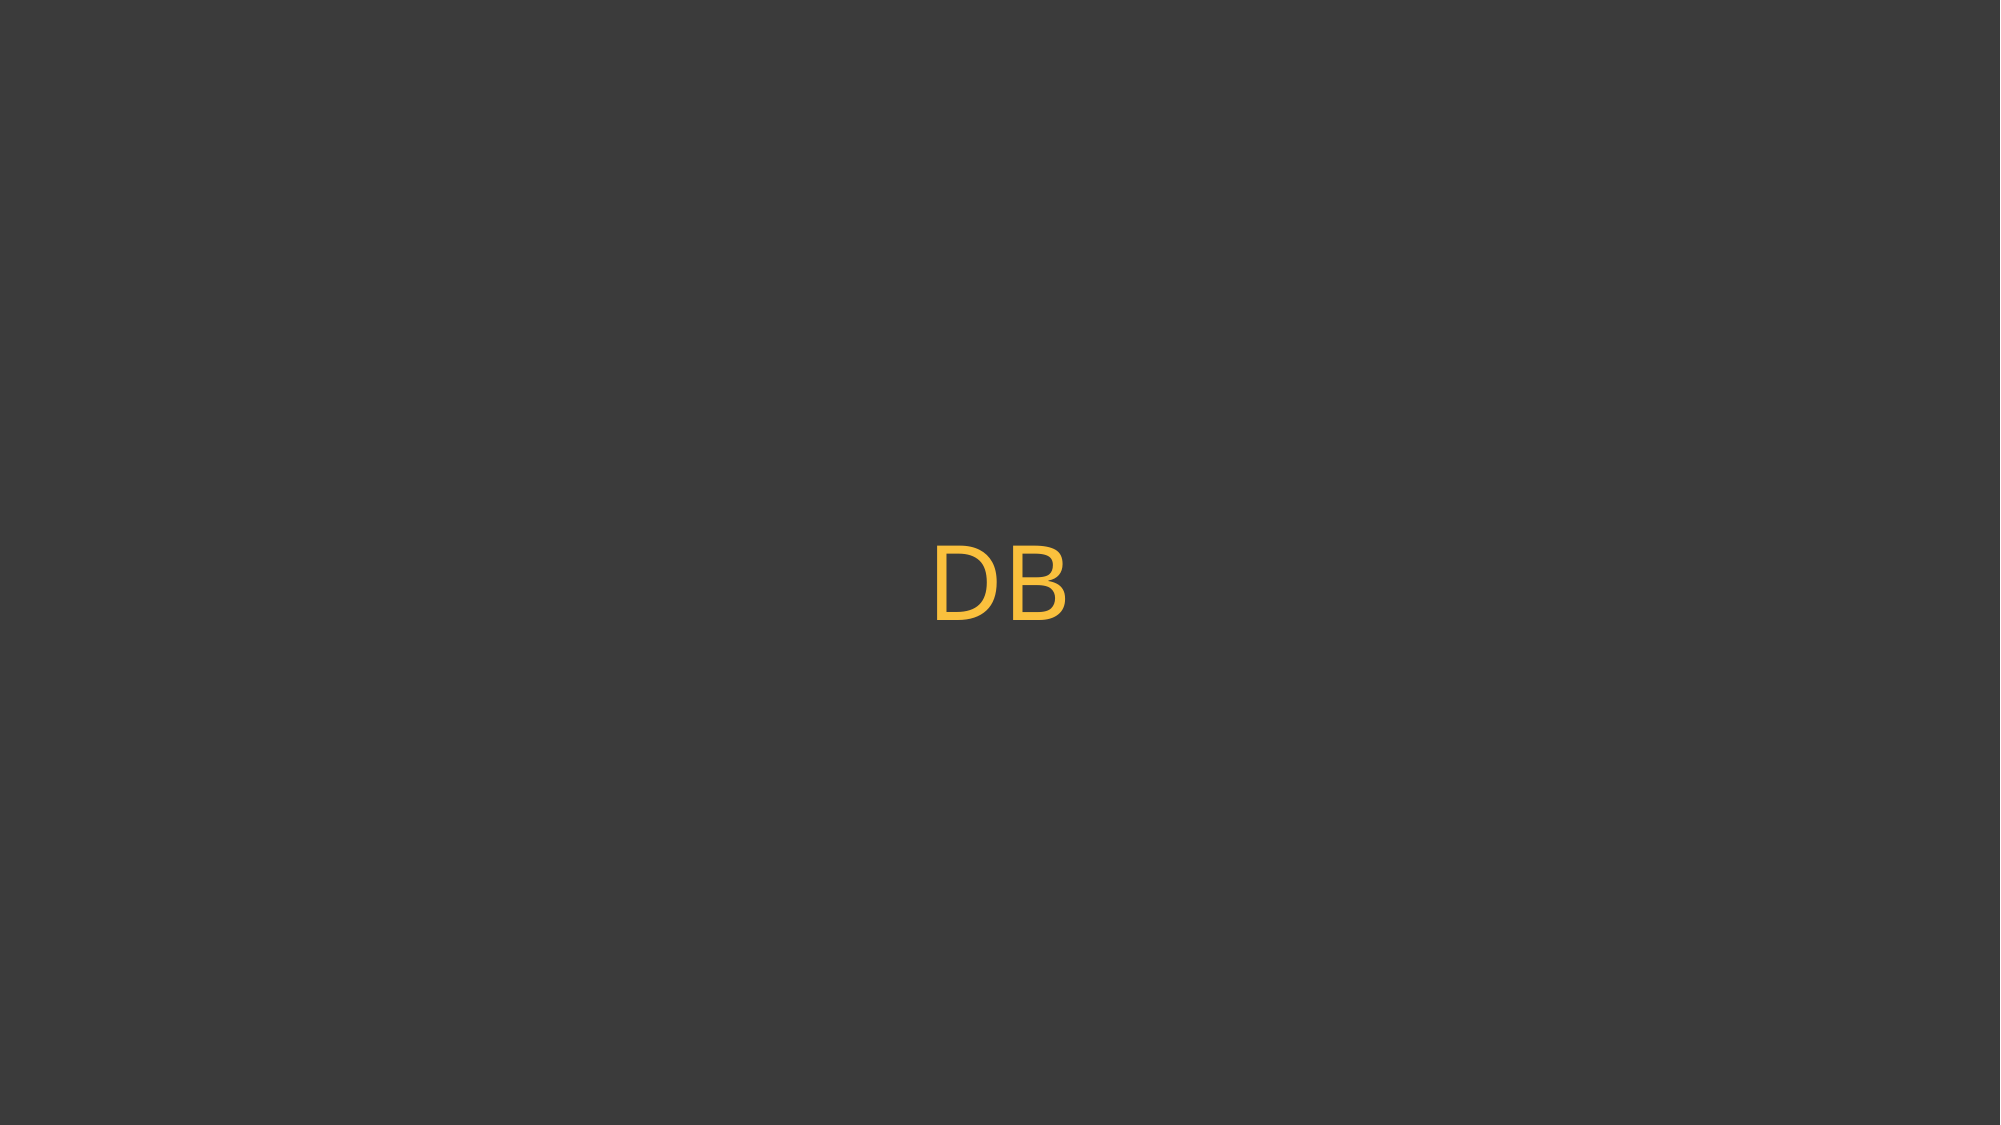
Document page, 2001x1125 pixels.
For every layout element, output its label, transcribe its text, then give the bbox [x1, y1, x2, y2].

text_box DB [913, 483, 1087, 649]
text_box [0, 0, 2000, 1125]
